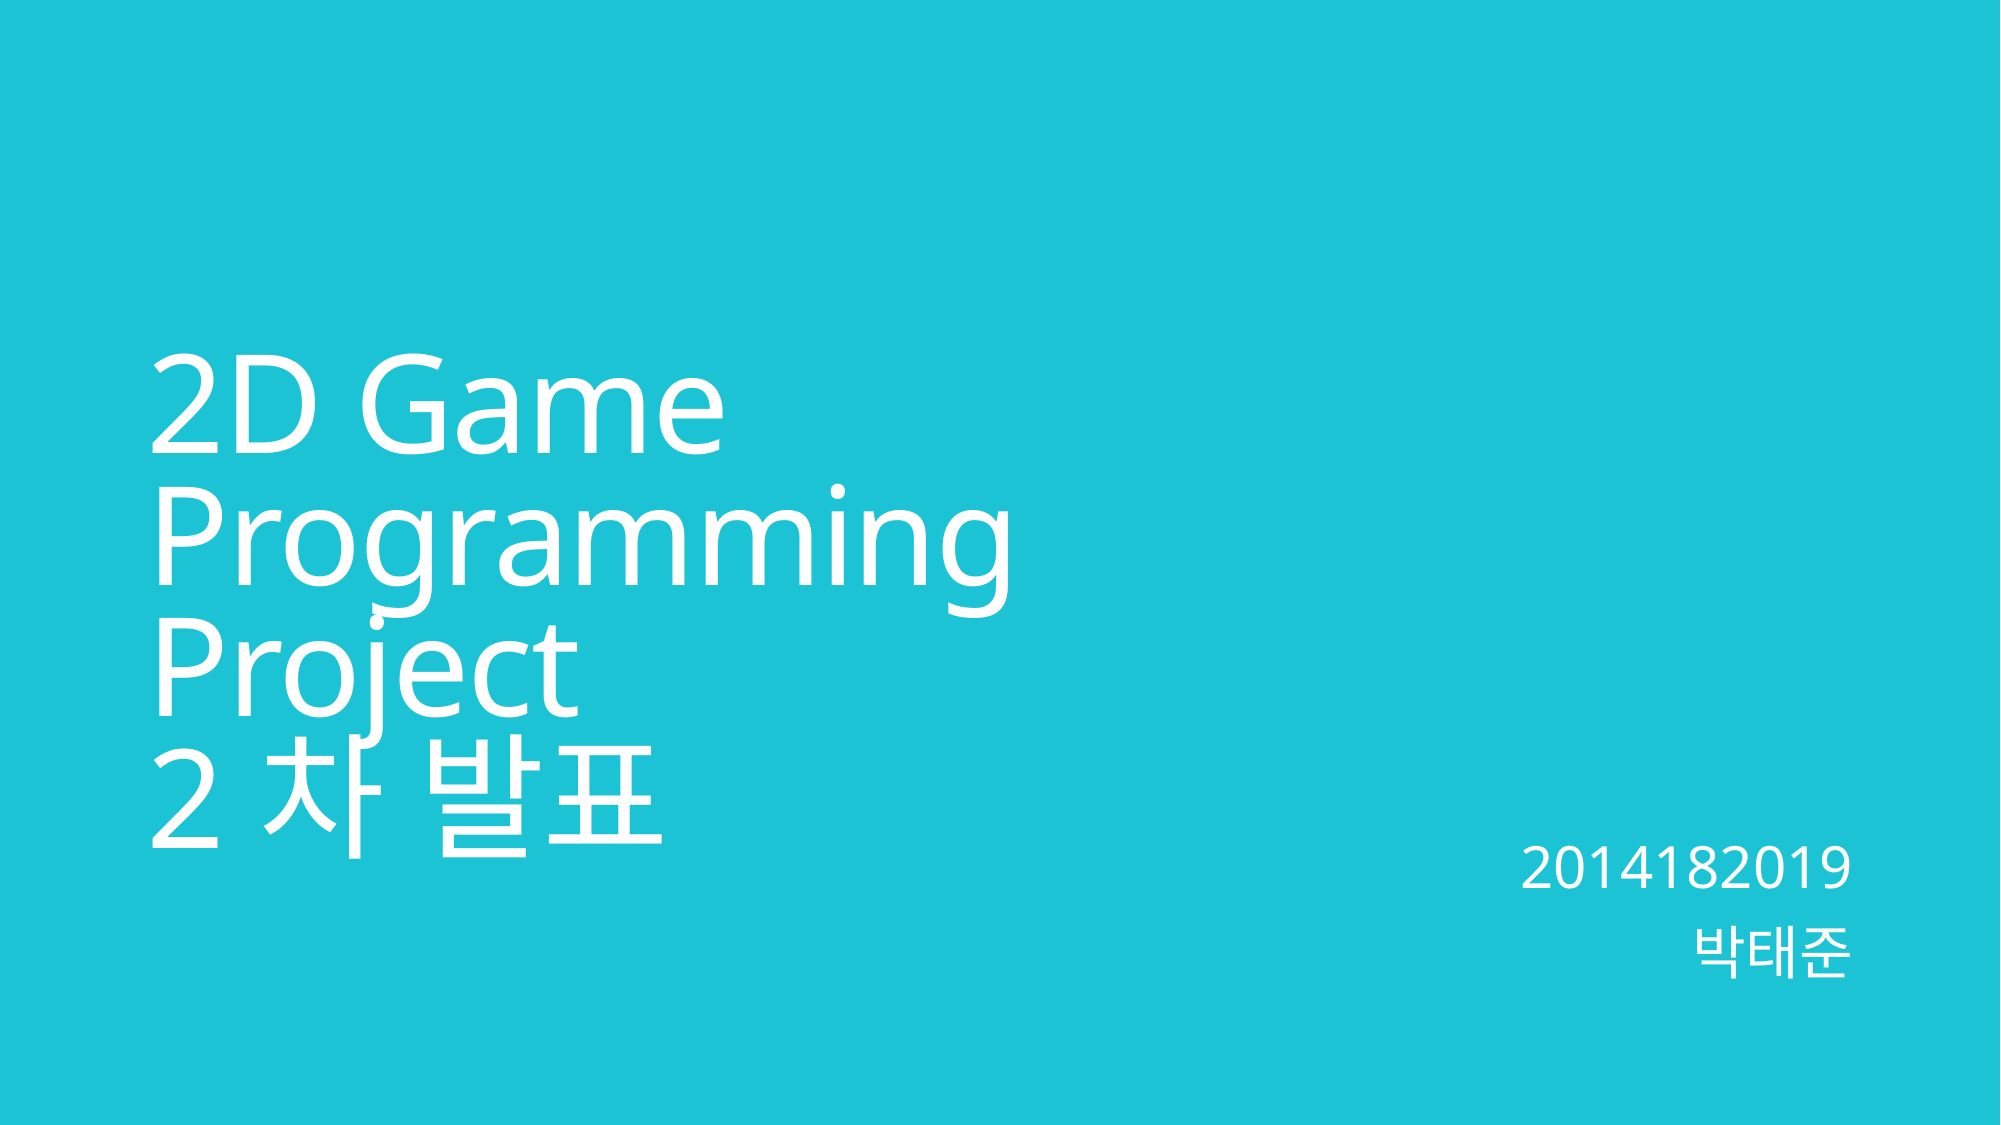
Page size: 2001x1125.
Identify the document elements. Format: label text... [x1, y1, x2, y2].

subtitle 2014182019 박태준 [1301, 299, 1868, 995]
title 2D Game Programming Project 2차 발표 [131, 340, 1236, 995]
